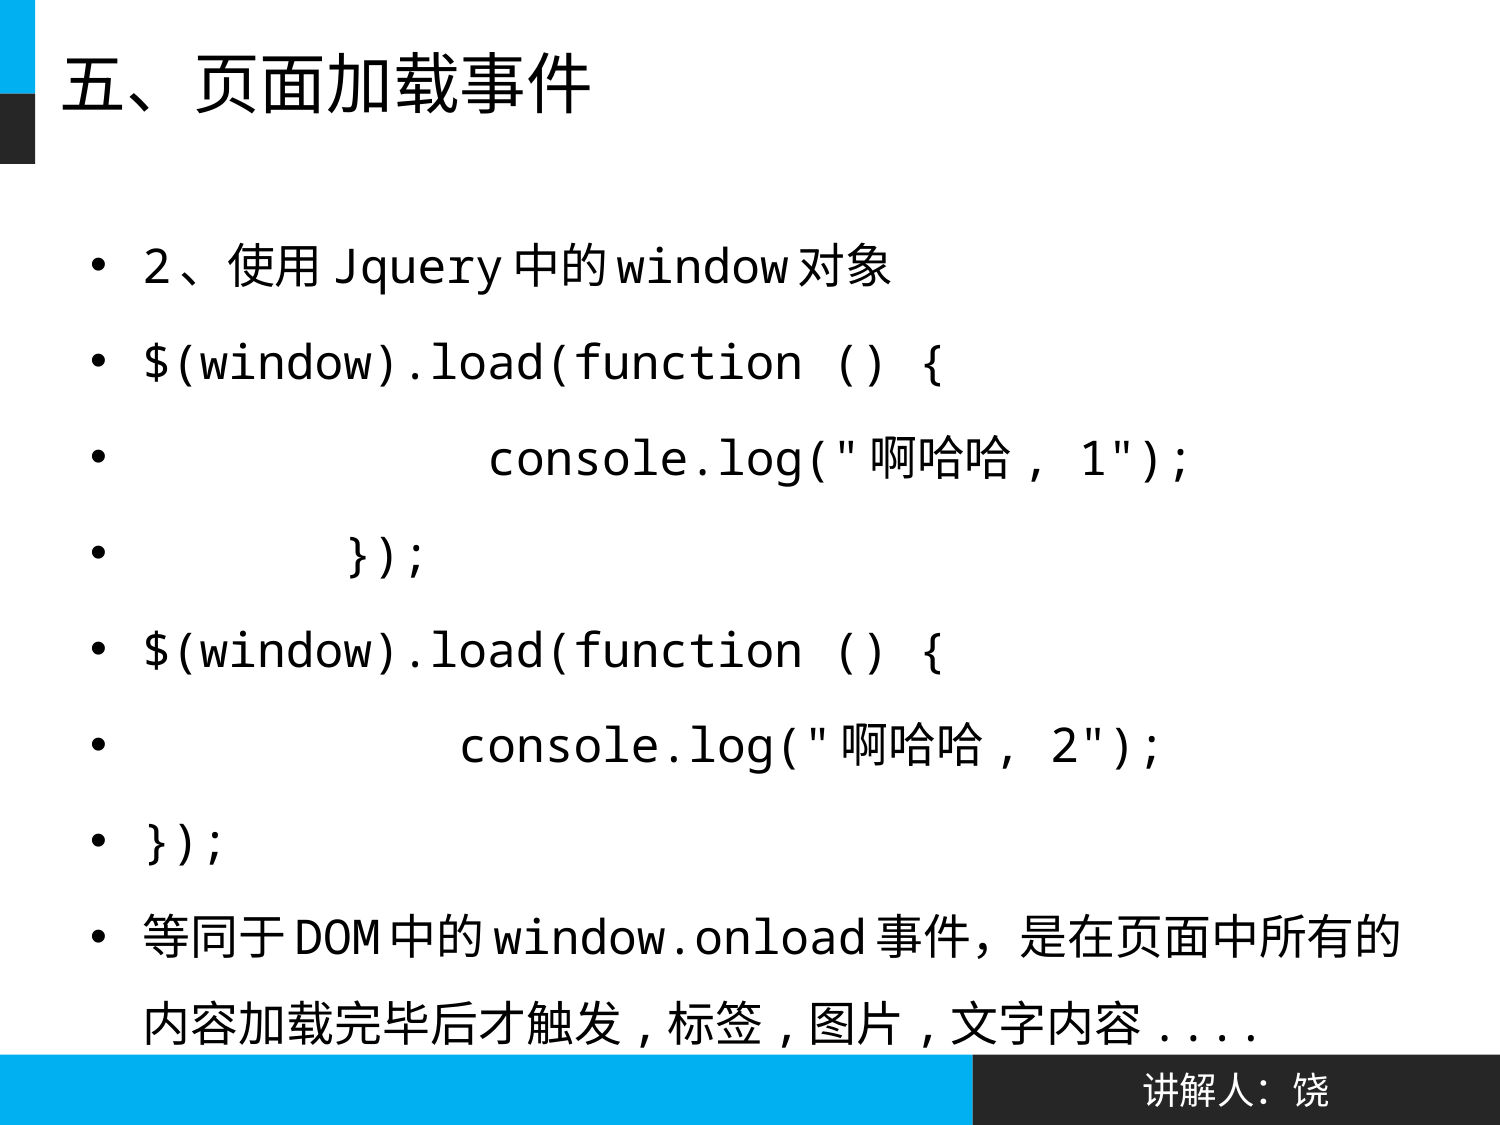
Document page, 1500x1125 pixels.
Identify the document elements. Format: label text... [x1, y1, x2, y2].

title 五、页面加载事件 [44, 0, 1454, 164]
list 2、使用Jquery中的window对象 $(window).load(function () { console.log("啊哈哈, 1"); }); $(window).load(function () { console.log("啊哈哈, 2"); }); 等同于DOM中的window.onload事件，是在页面中所有的内容加载完毕后才触发,标签,图片,文字内容.... [75, 199, 1425, 1067]
